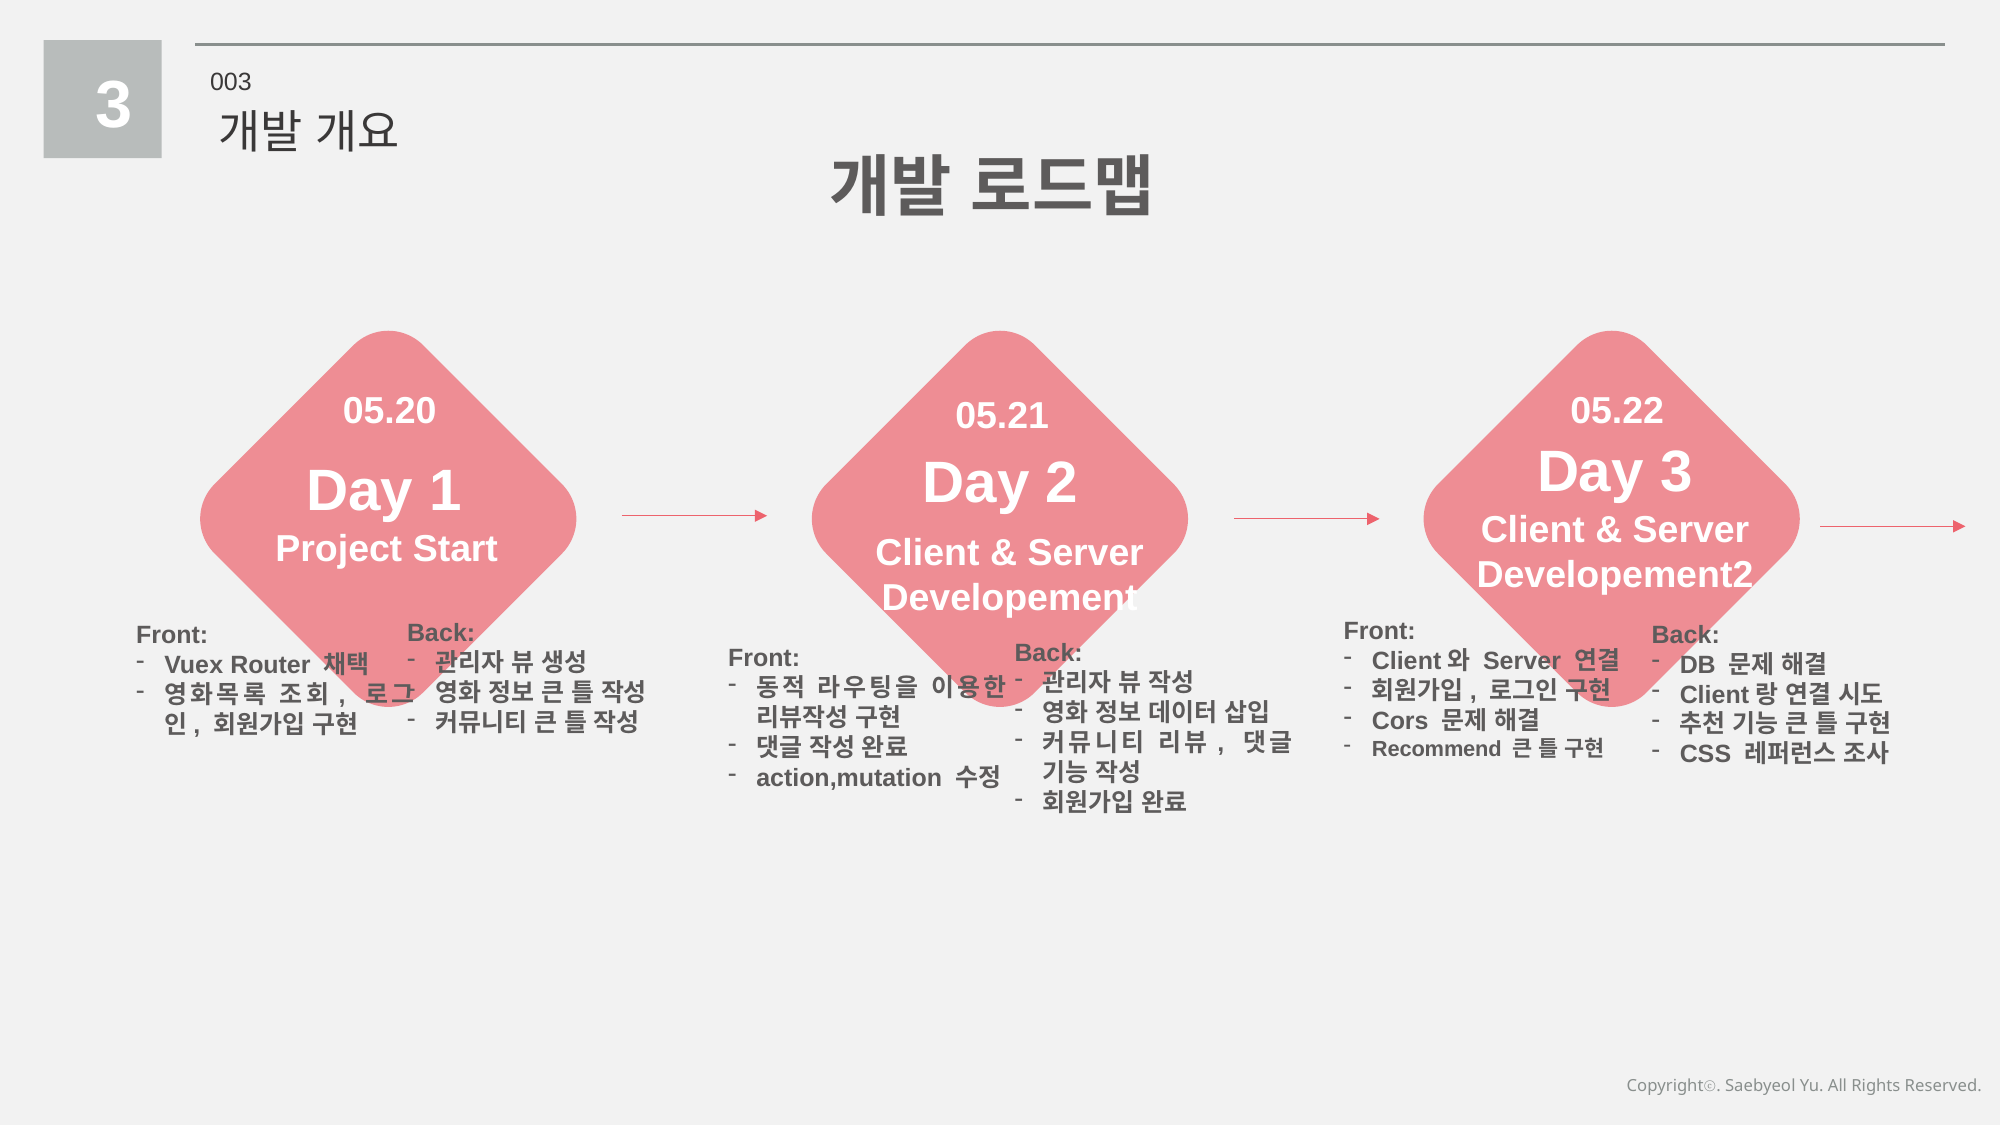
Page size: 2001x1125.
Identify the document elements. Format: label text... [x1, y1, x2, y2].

text_box Front: Vuex Router 채택 영화목록 조회, 로그인, 회원가입 구현 [121, 611, 430, 772]
text_box 개발 로드맵 [814, 136, 1190, 232]
text_box Front: 동적 라우팅을 이용한 리뷰작성 구현 댓글 작성 완료 action,mutation 수정 [713, 667, 1022, 799]
text_box Front: Client와 Server 연결 회원가입, 로그인 구현 Cors 문제 해결 Recommend 큰 틀 구현 [1328, 667, 1637, 769]
text_box [42, 39, 163, 159]
text_box Back: 관리자 뷰 생성 영화 정보 큰 틀 작성 커뮤니티 큰 틀 작성 [430, 667, 701, 770]
text_box 3 [80, 52, 123, 148]
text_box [240, 371, 1759, 667]
text_box Back: 관리자 뷰 작성 영화 정보 데이터 삽입 커뮤니티 리뷰, 댓글 기능 작성 회원가입 완료 [999, 667, 1308, 851]
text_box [194, 57, 424, 167]
text_box Back: DB 문제 해결 Client랑 연결 시도 추천 기능 큰 틀 구현 CSS 레퍼런스 조사 [1636, 610, 1945, 802]
text_box Client & Server Developement2 [1759, 497, 1769, 603]
